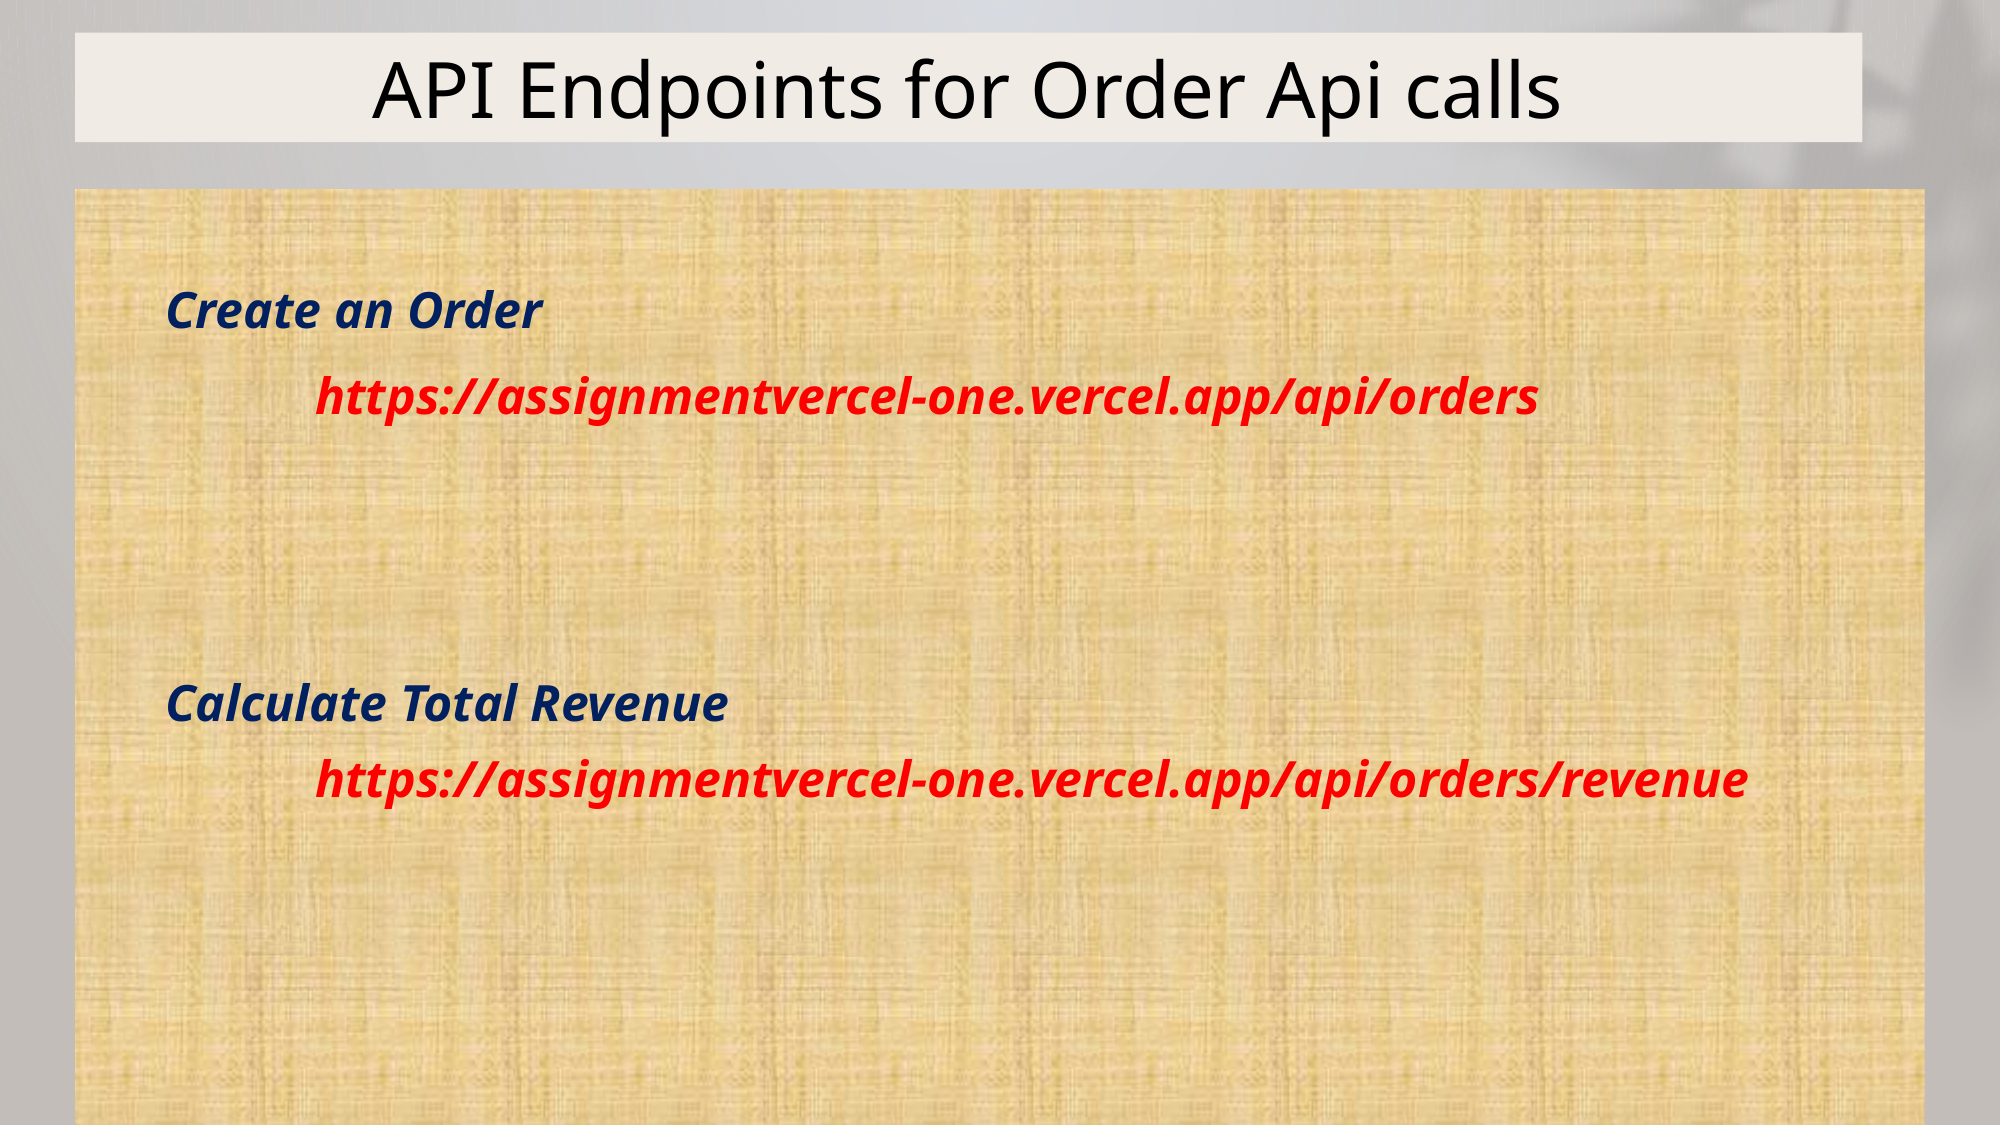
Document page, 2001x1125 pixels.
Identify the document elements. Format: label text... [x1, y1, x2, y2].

title API Endpoints for Order Api calls [75, 32, 1863, 143]
list Create an Order https://assignmentvercel-one.vercel.app/api/orders Calculate Total Revenue https://assignmentvercel-one.vercel.app/api/orders/revenue [75, 189, 1925, 1125]
